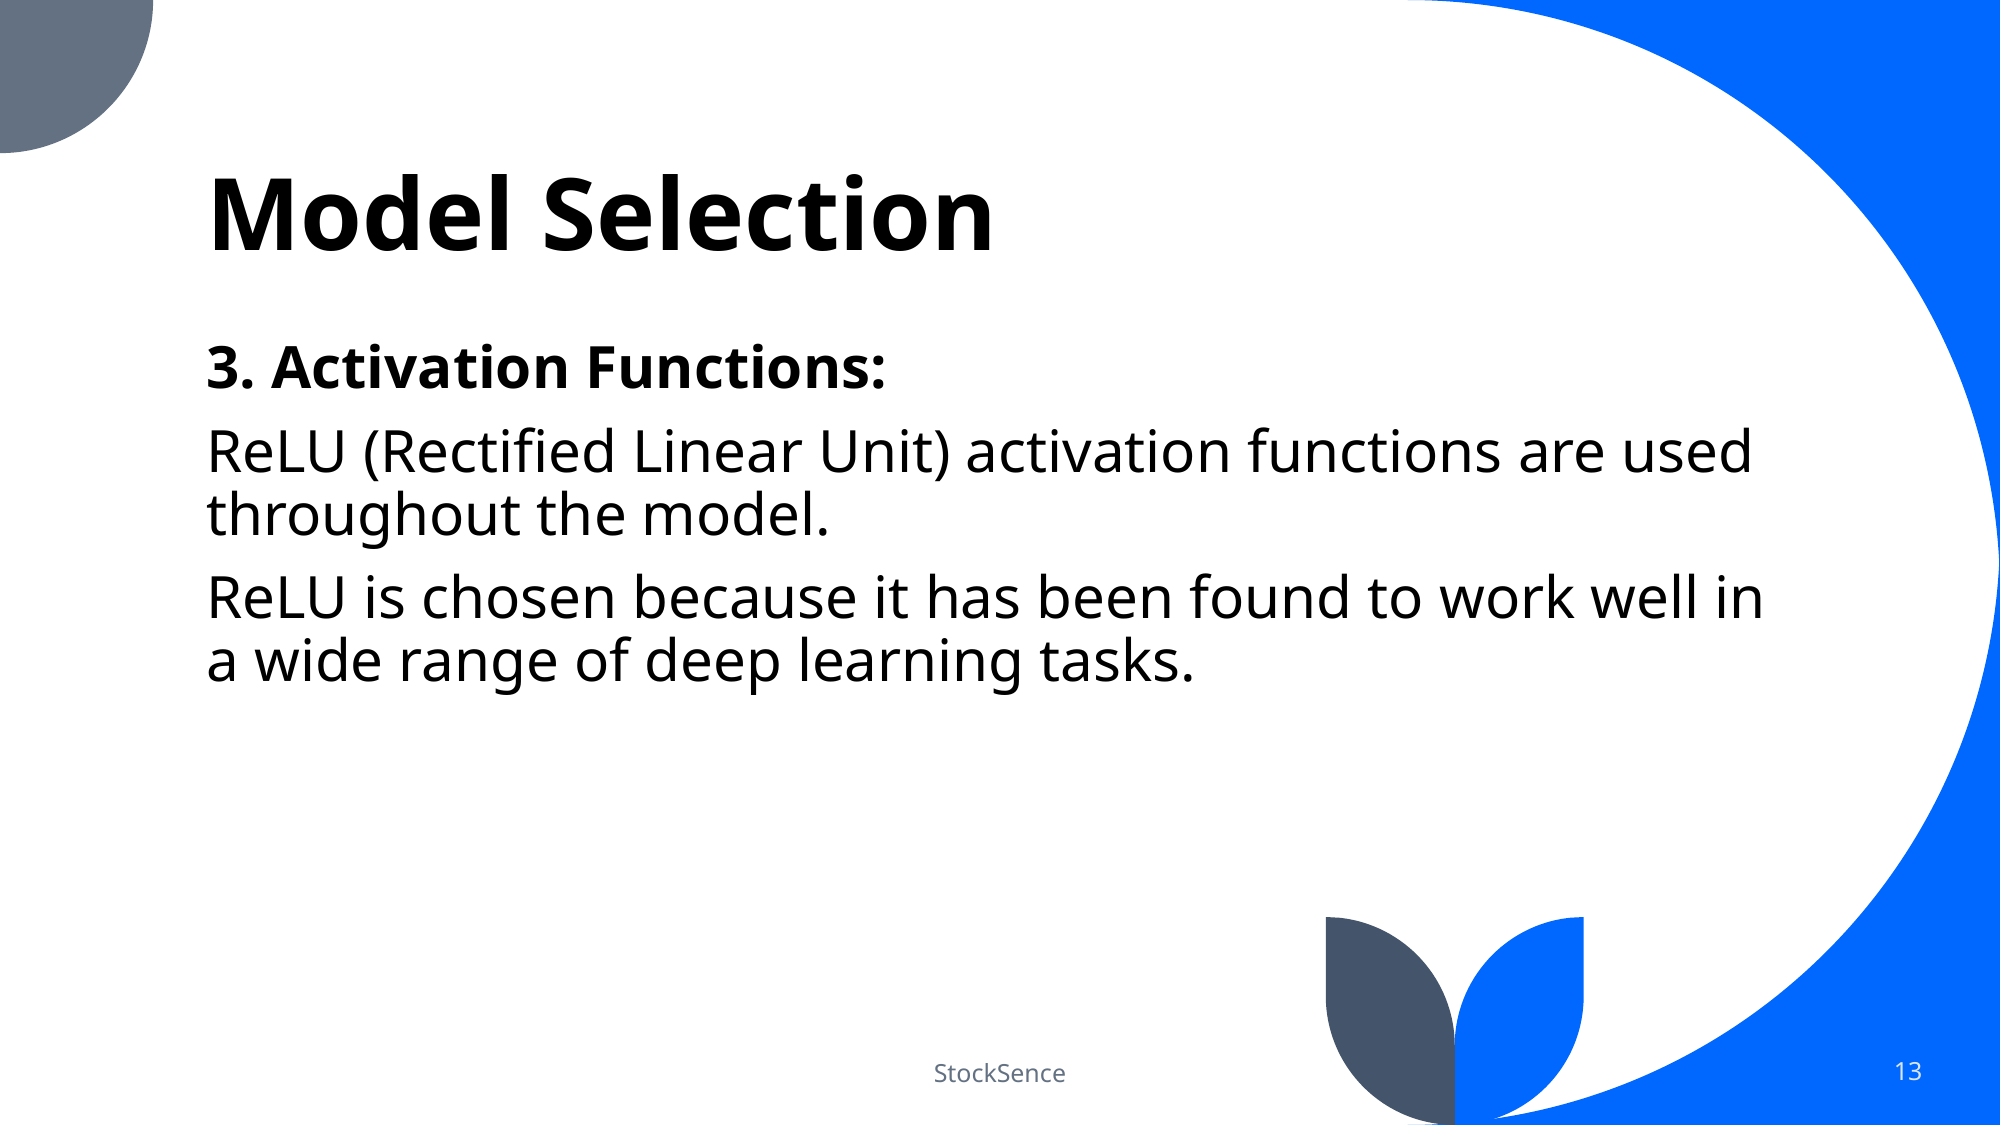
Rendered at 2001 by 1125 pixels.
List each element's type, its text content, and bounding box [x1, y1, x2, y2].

slide_number 13 [1665, 1042, 1938, 1103]
title Model Selection [191, 62, 1796, 280]
list 3. Activation Functions: ReLU (Rectified Linear Unit) activation functions are used throughout the model. ReLU is chosen because it has been found to work well in a wide range of deep learning tasks. [191, 330, 1796, 884]
footer StockSence [662, 1042, 1338, 1103]
